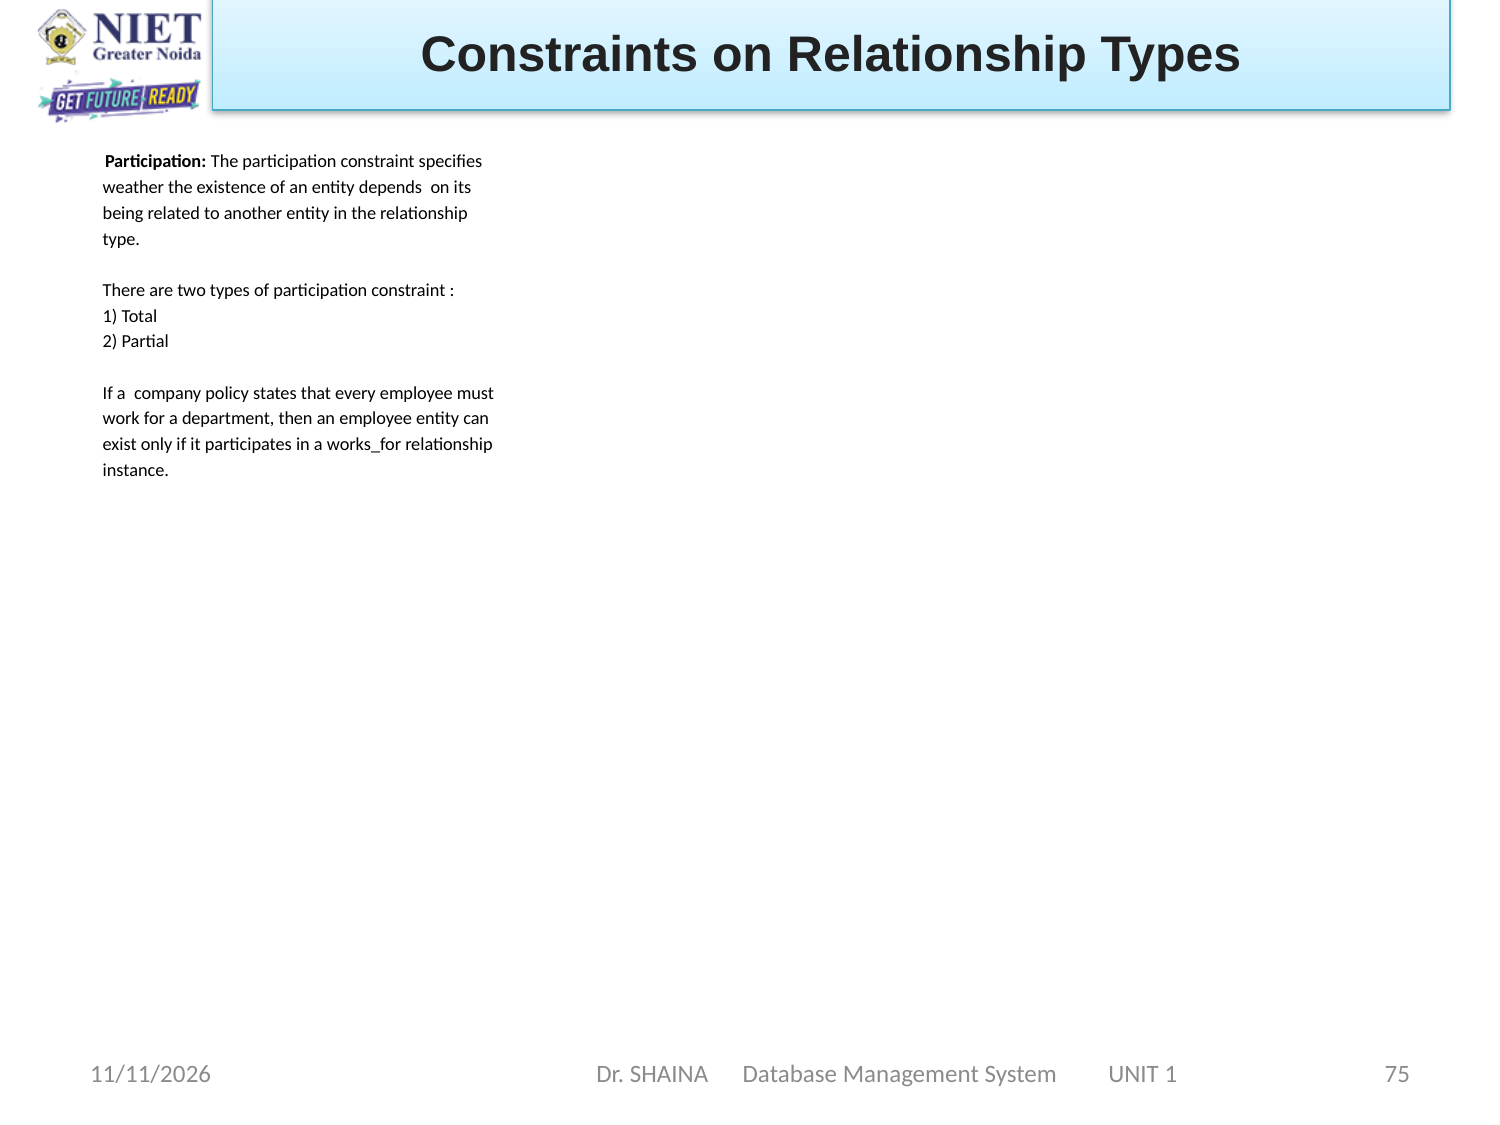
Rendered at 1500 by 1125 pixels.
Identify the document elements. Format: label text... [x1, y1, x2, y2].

picture [0, 0, 238, 133]
list Participation: The participation constraint specifies weather the existence of an entity depends on its being related to another entity in the relationship type. There are two types of participation constraint : 1) Total 2) Partial If a company policy states that every employee must work for a department, then an employee entity can exist only if it participates in a works_for relationship instance. [75, 136, 1425, 1021]
footer Dr. SHAINA Database Management System UNIT 1 [512, 1042, 1074, 1103]
title Constraints on Relationship Types [240, 0, 1451, 111]
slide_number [75, 1042, 425, 1103]
slide_number 75 [1074, 1042, 1425, 1103]
